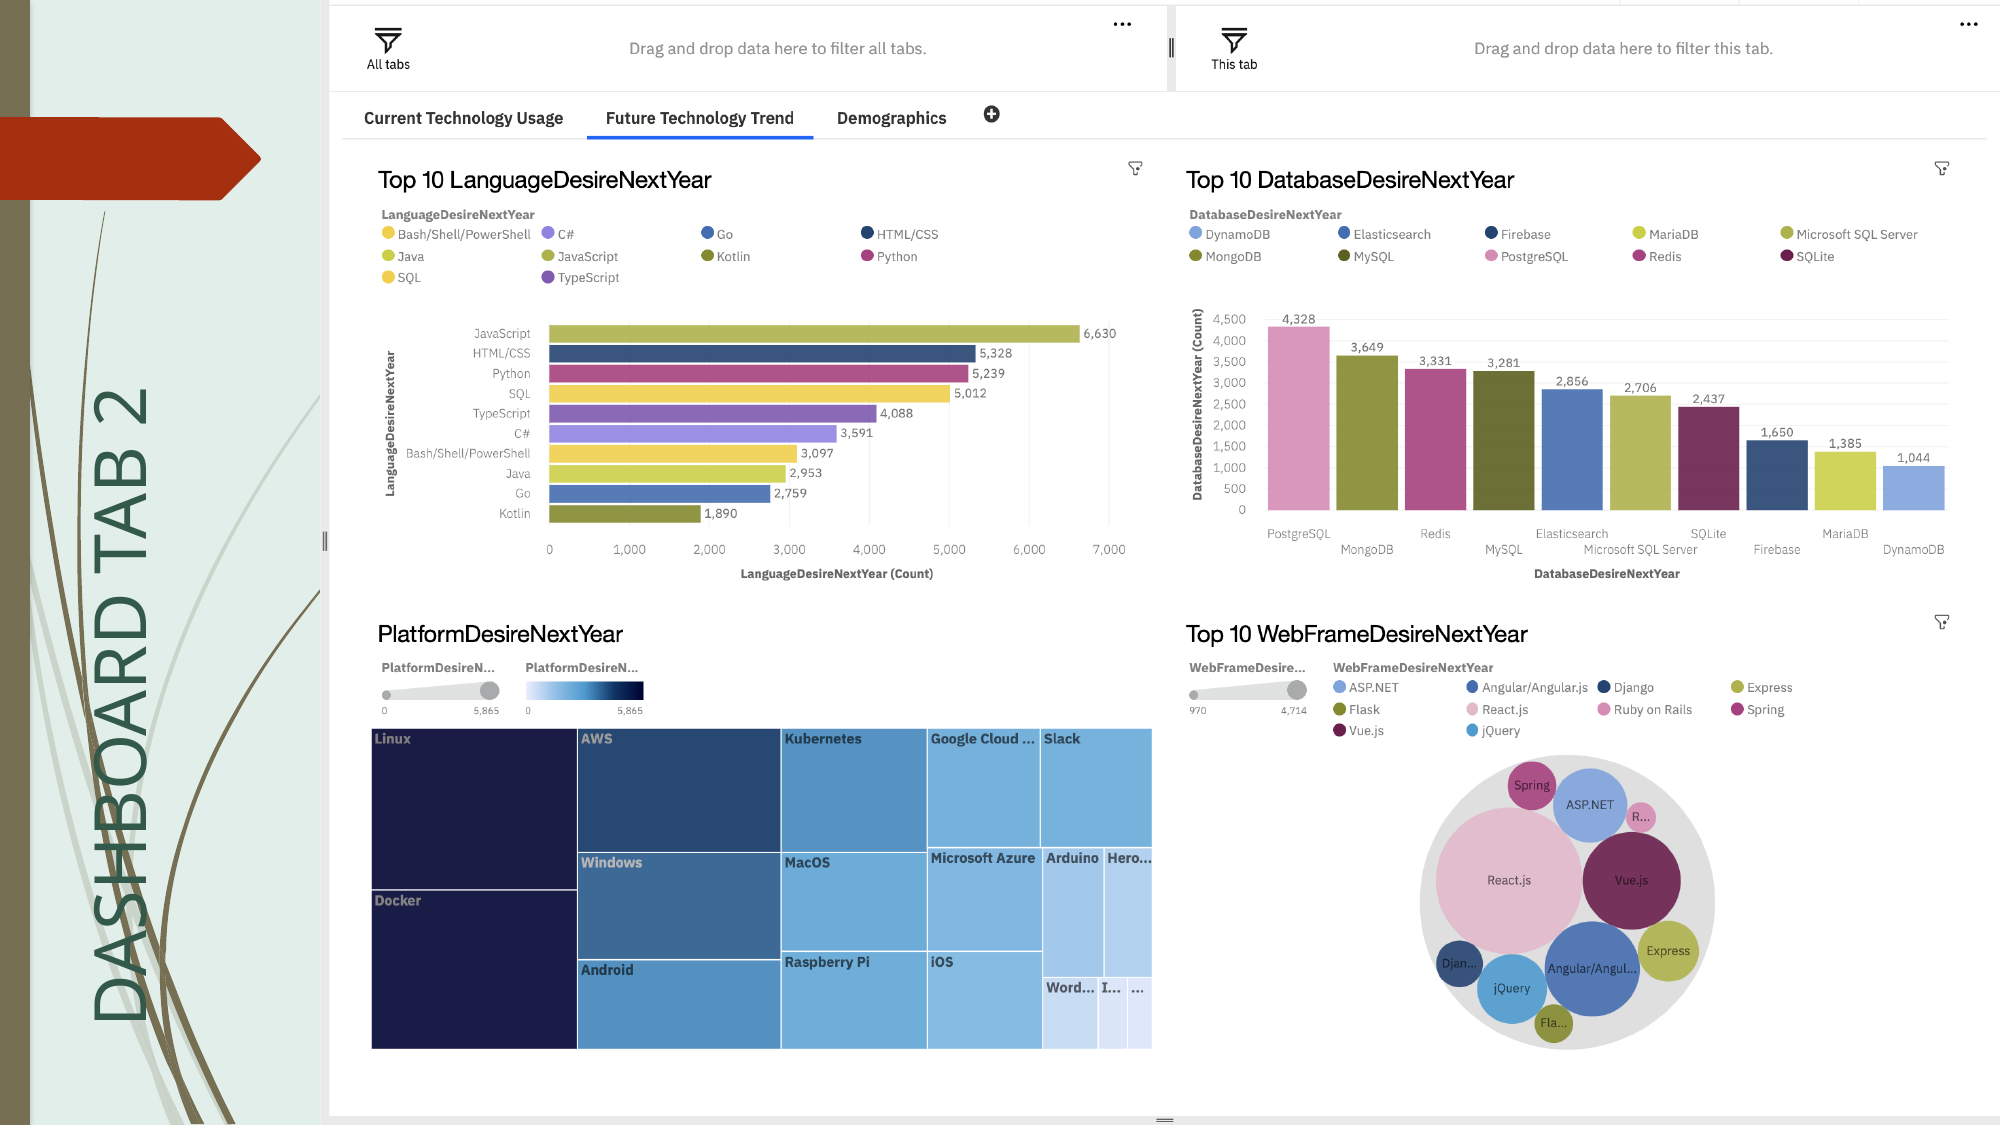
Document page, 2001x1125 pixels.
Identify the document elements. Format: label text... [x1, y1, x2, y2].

picture [320, 0, 2000, 1125]
text_box DASHBOARD TAB 2 [61, 248, 175, 1043]
